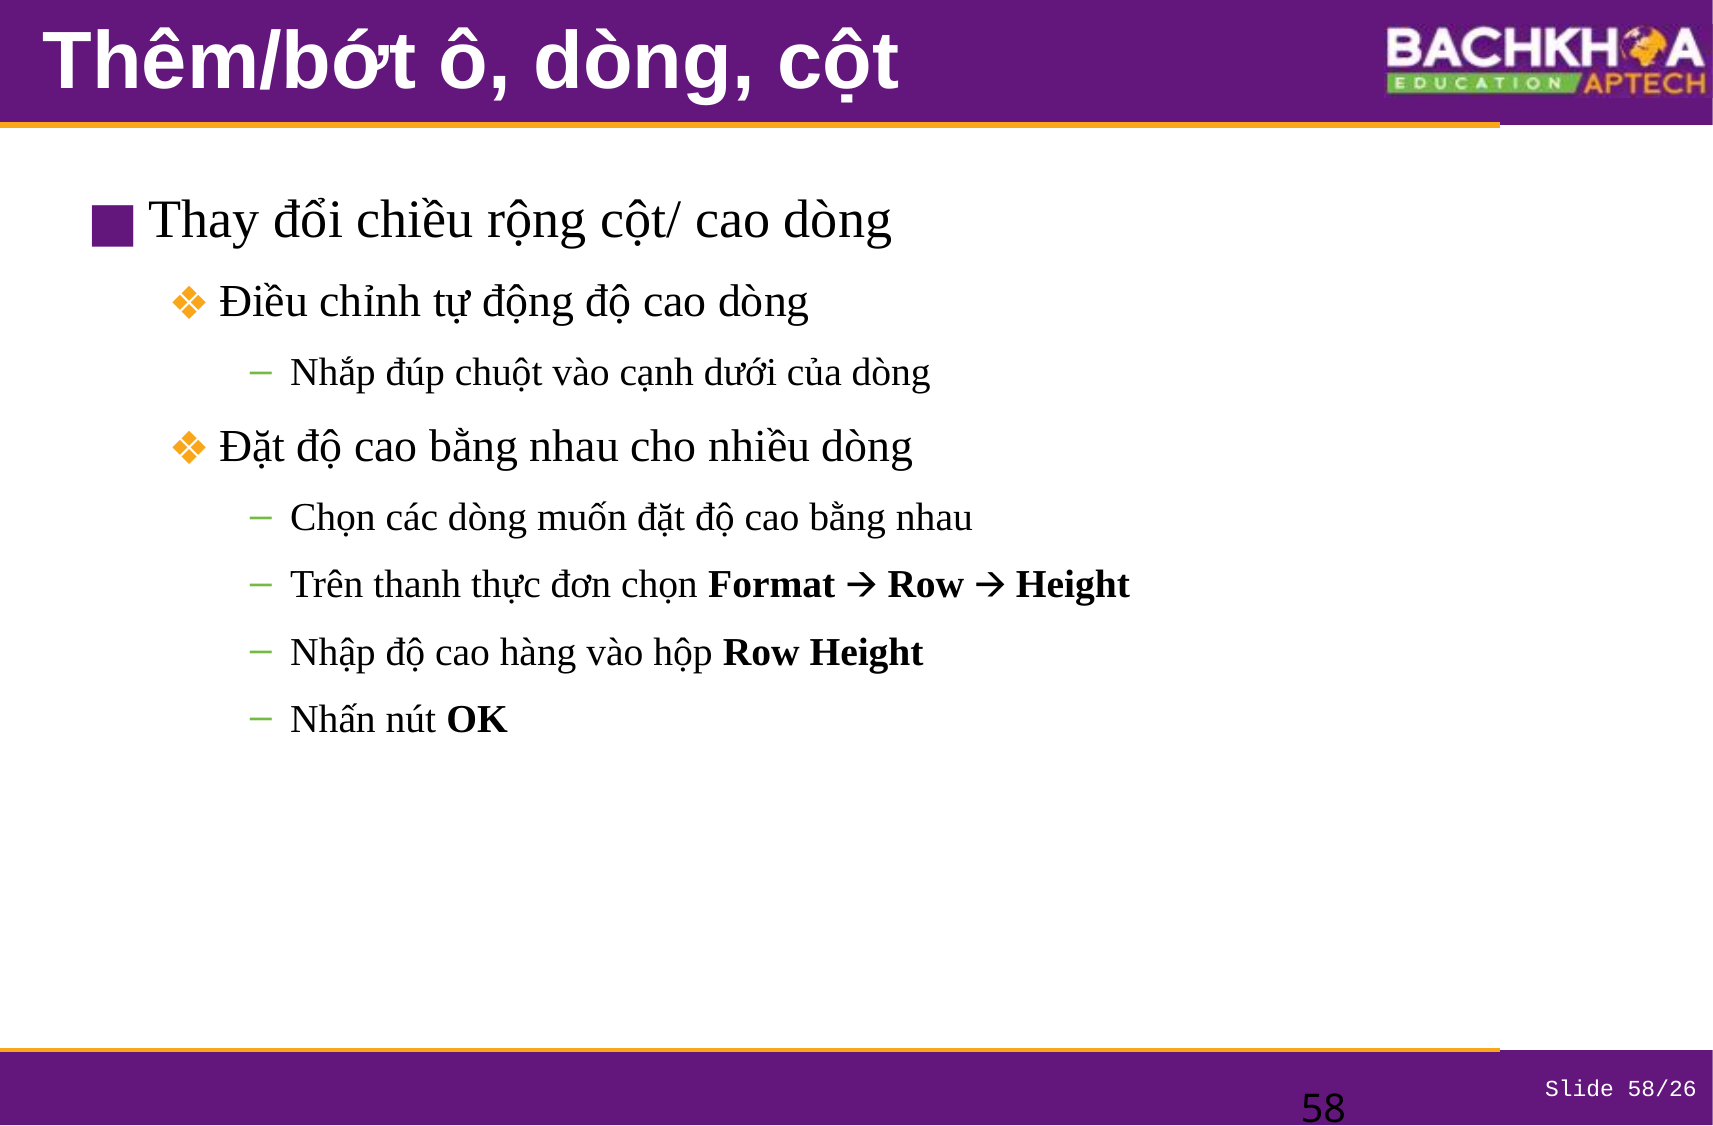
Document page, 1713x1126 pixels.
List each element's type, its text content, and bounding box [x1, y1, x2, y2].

text_box ‹#› [1284, 1075, 1685, 1126]
title Thêm/bớt ô, dòng, cột [42, 7, 1670, 125]
picture [1670, 24, 1713, 98]
list Thay đổi chiều rộng cột/ cao dòng Điều chỉnh tự động độ cao dòng Nhắp đúp chuột vào cạnh dưới của dòng Đặt độ cao bằng nhau cho nhiều dòng Chọn các dòng muốn đặt độ cao bằng nhau Trên thanh thực đơn chọn Format 🡪 Row 🡪 Height Nhập độ cao hàng vào hộp Row Height Nhấn nút OK [71, 174, 1527, 976]
